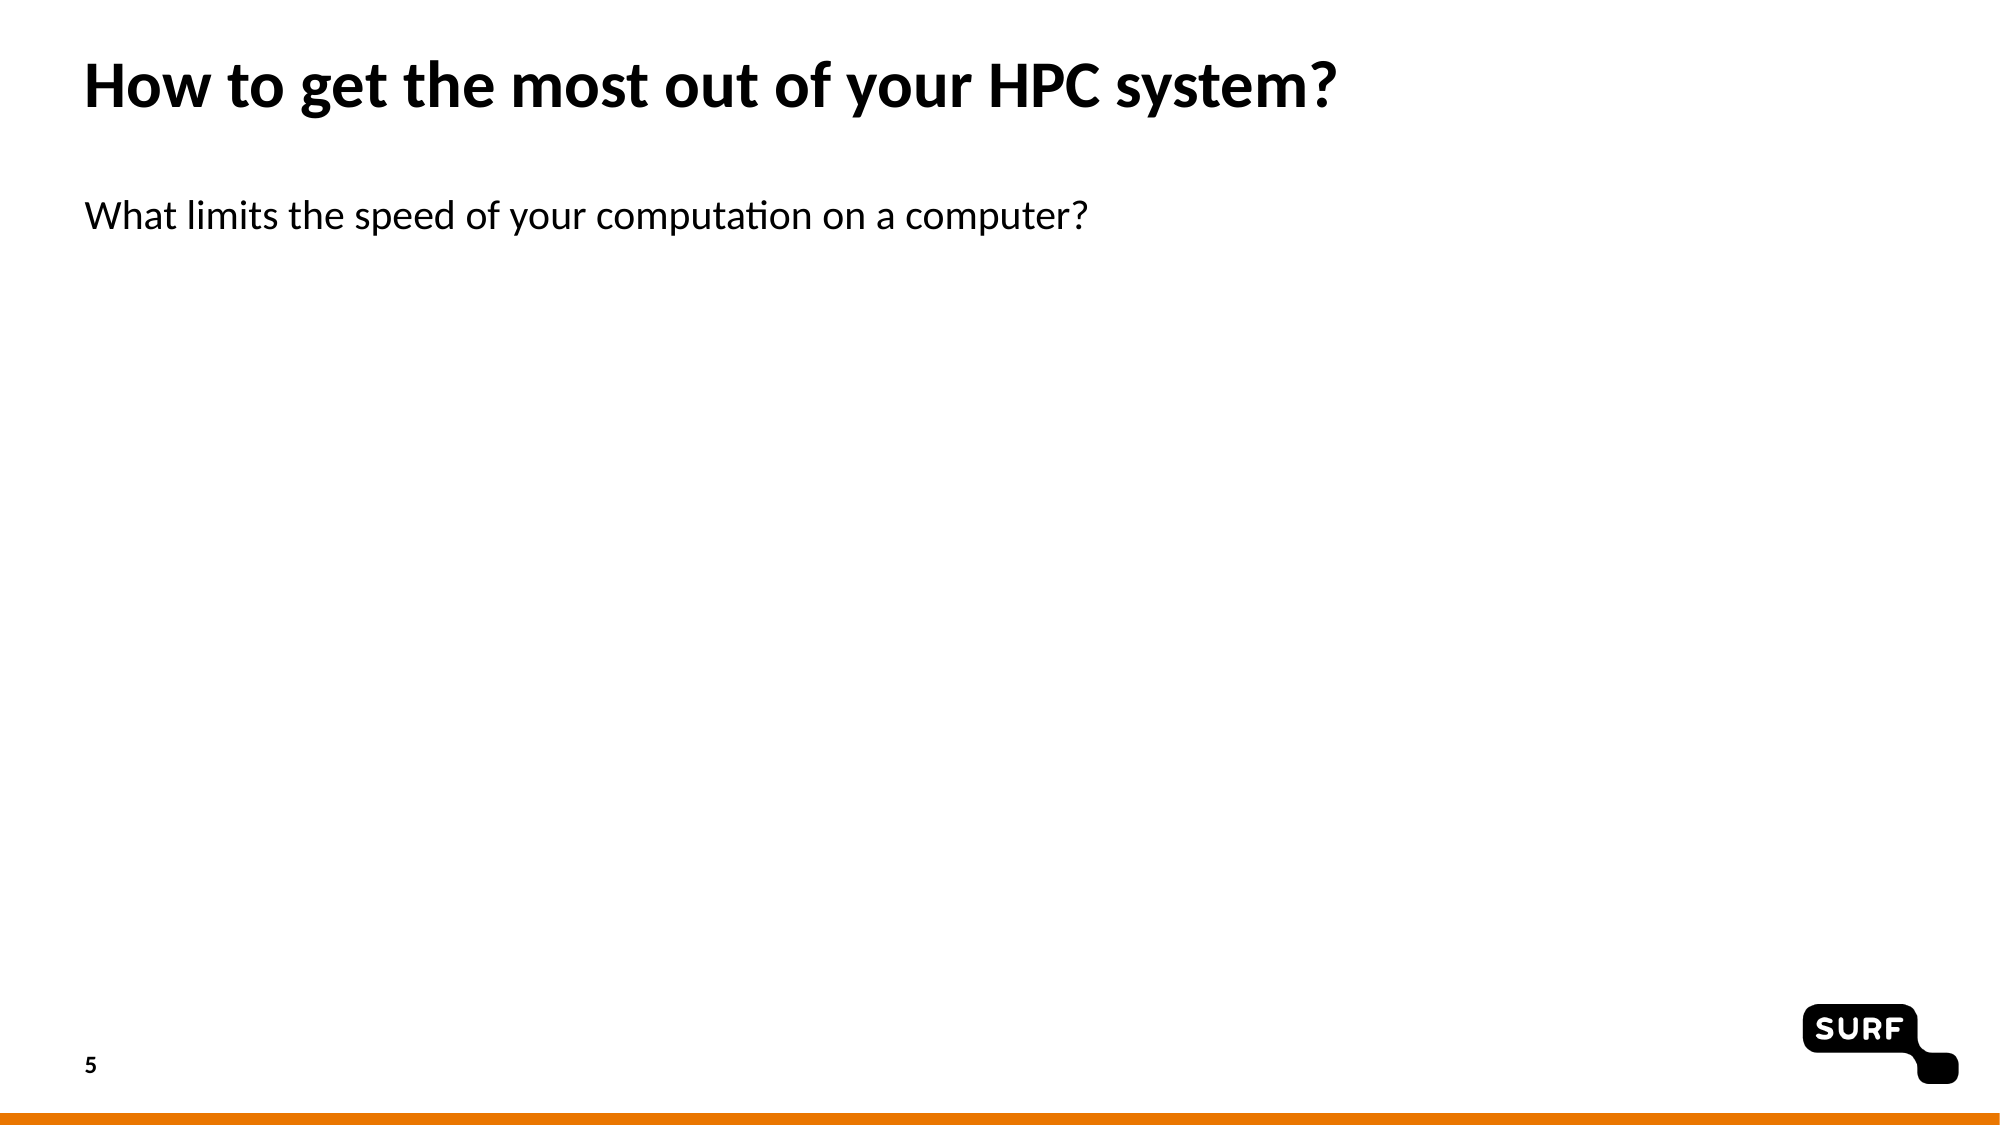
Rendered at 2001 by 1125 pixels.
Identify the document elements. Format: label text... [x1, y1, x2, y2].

title How to get the most out of your HPC system? [85, 44, 1914, 144]
picture [1802, 1004, 1959, 1084]
slide_number 5 [84, 1045, 149, 1082]
list What limits the speed of your computation on a computer? [84, 187, 1706, 919]
